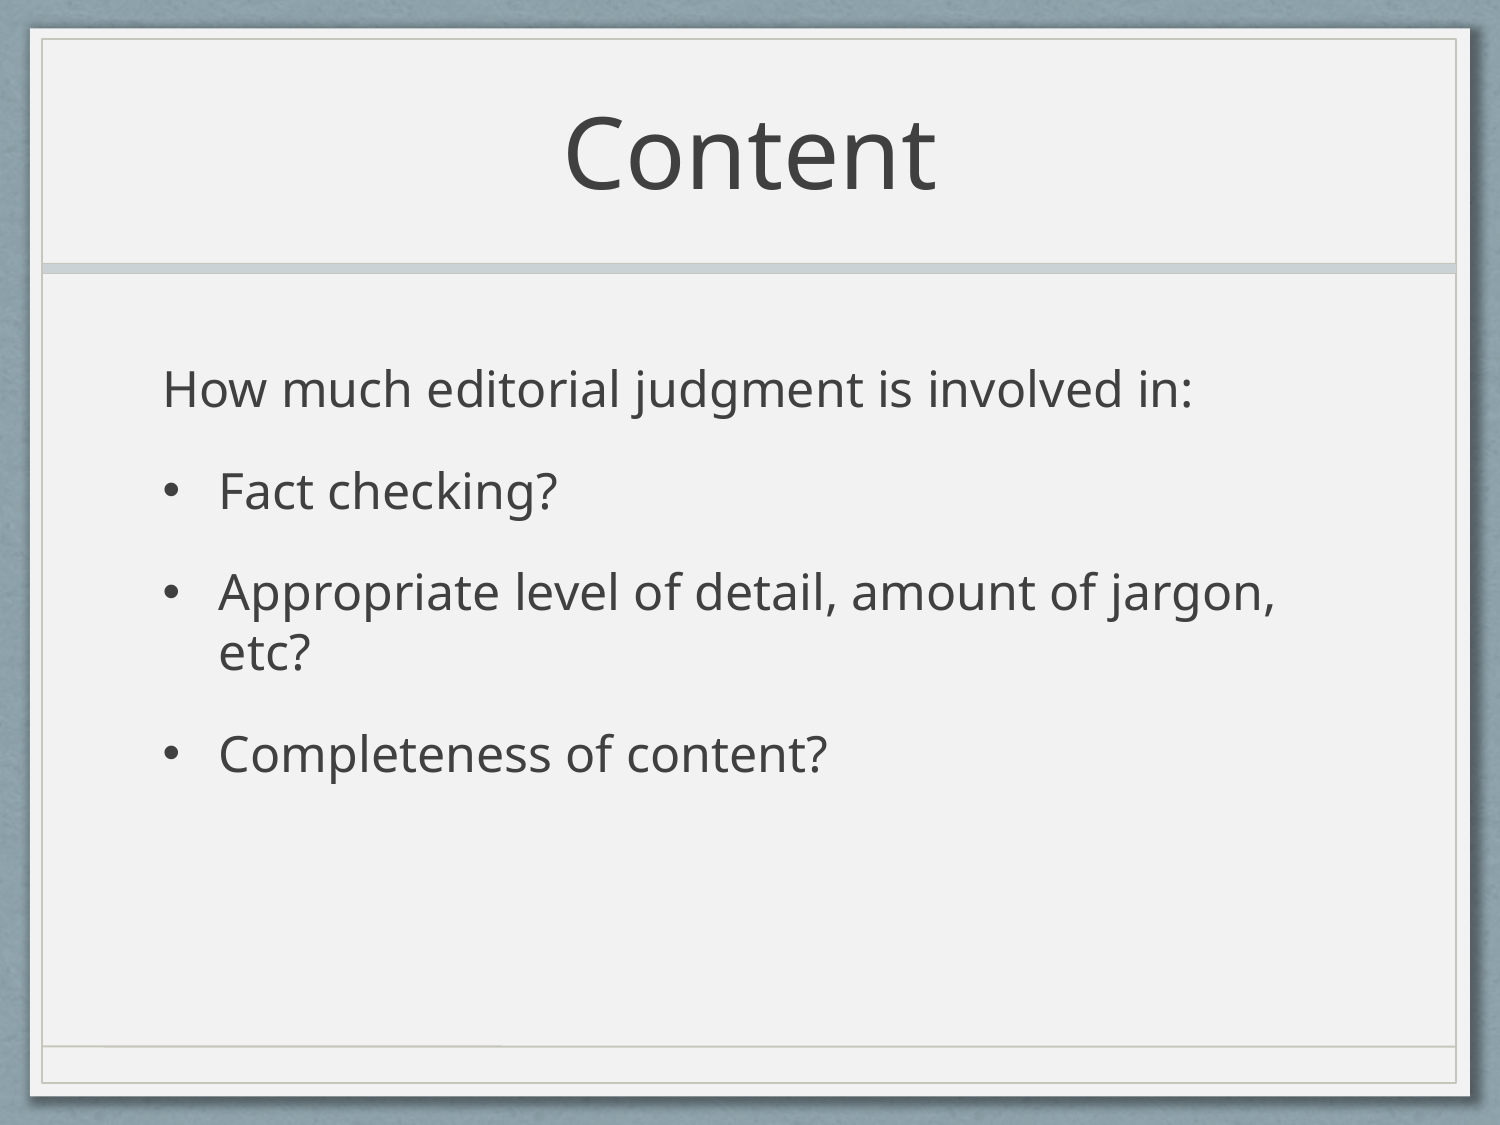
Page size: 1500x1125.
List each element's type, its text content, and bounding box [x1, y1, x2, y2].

title Content [147, 40, 1353, 260]
list How much editorial judgment is involved in: Fact checking? Appropriate level of detail, amount of jargon, etc? Completeness of content? [147, 350, 1353, 995]
